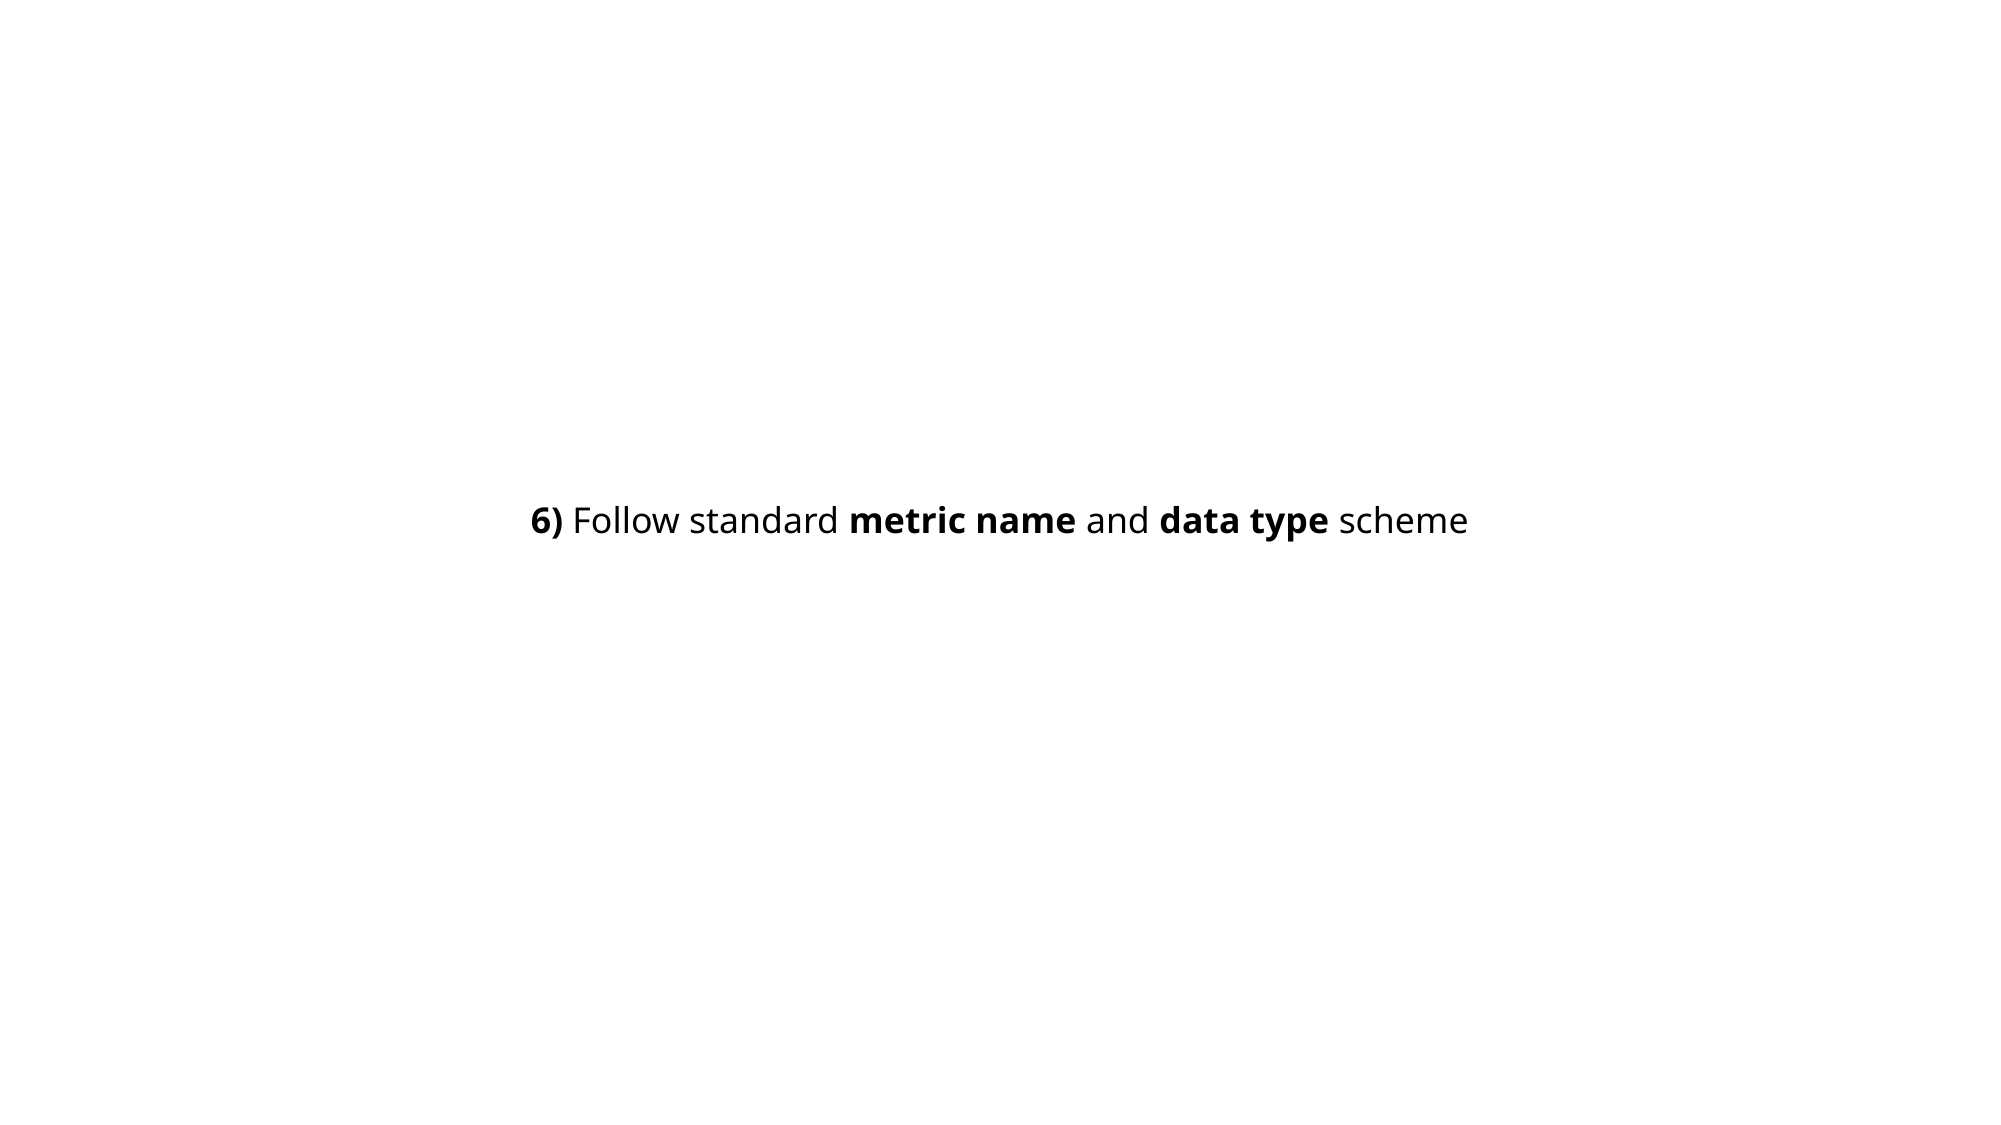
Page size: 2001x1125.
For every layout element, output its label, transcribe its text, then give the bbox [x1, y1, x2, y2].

title 6) Follow standard metric name and data type scheme [274, 456, 1726, 669]
